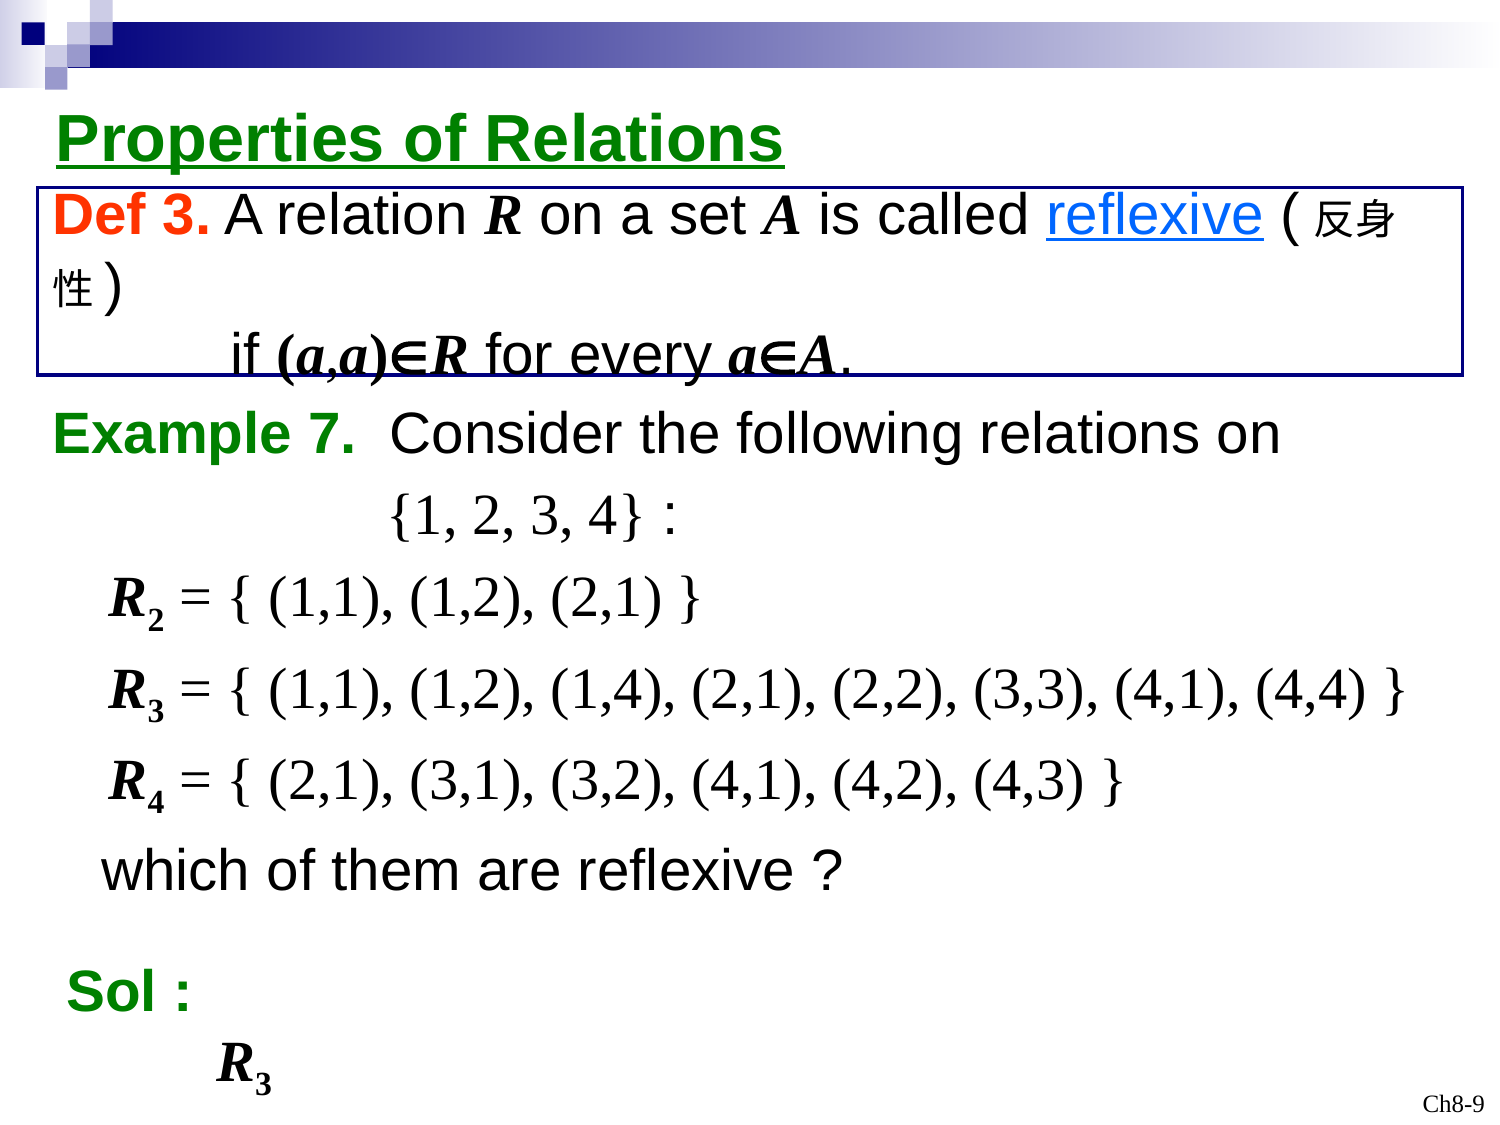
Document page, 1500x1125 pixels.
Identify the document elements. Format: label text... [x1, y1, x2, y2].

text_box Sol : R3 [51, 945, 288, 1110]
list Example 7. Consider the following relations on {1, 2, 3, 4} : R2 = { (1,1), (1,2), (2,1) } R3 = { (1,1), (1,2), (1,4), (2,1), (2,2), (3,3), (4,1), (4,4) } R4 = { (2,1), (3,1), (3,2), (4,1), (4,2), (4,3) } which of them are reflexive ? [37, 387, 1438, 951]
slide_number Ch8- [1149, 1049, 1500, 1125]
text_box Properties of Relations [40, 87, 801, 183]
title Def 3. A relation R on a set A is called reflexive (反身性) if (a,a)R for every aA. [37, 187, 1463, 376]
